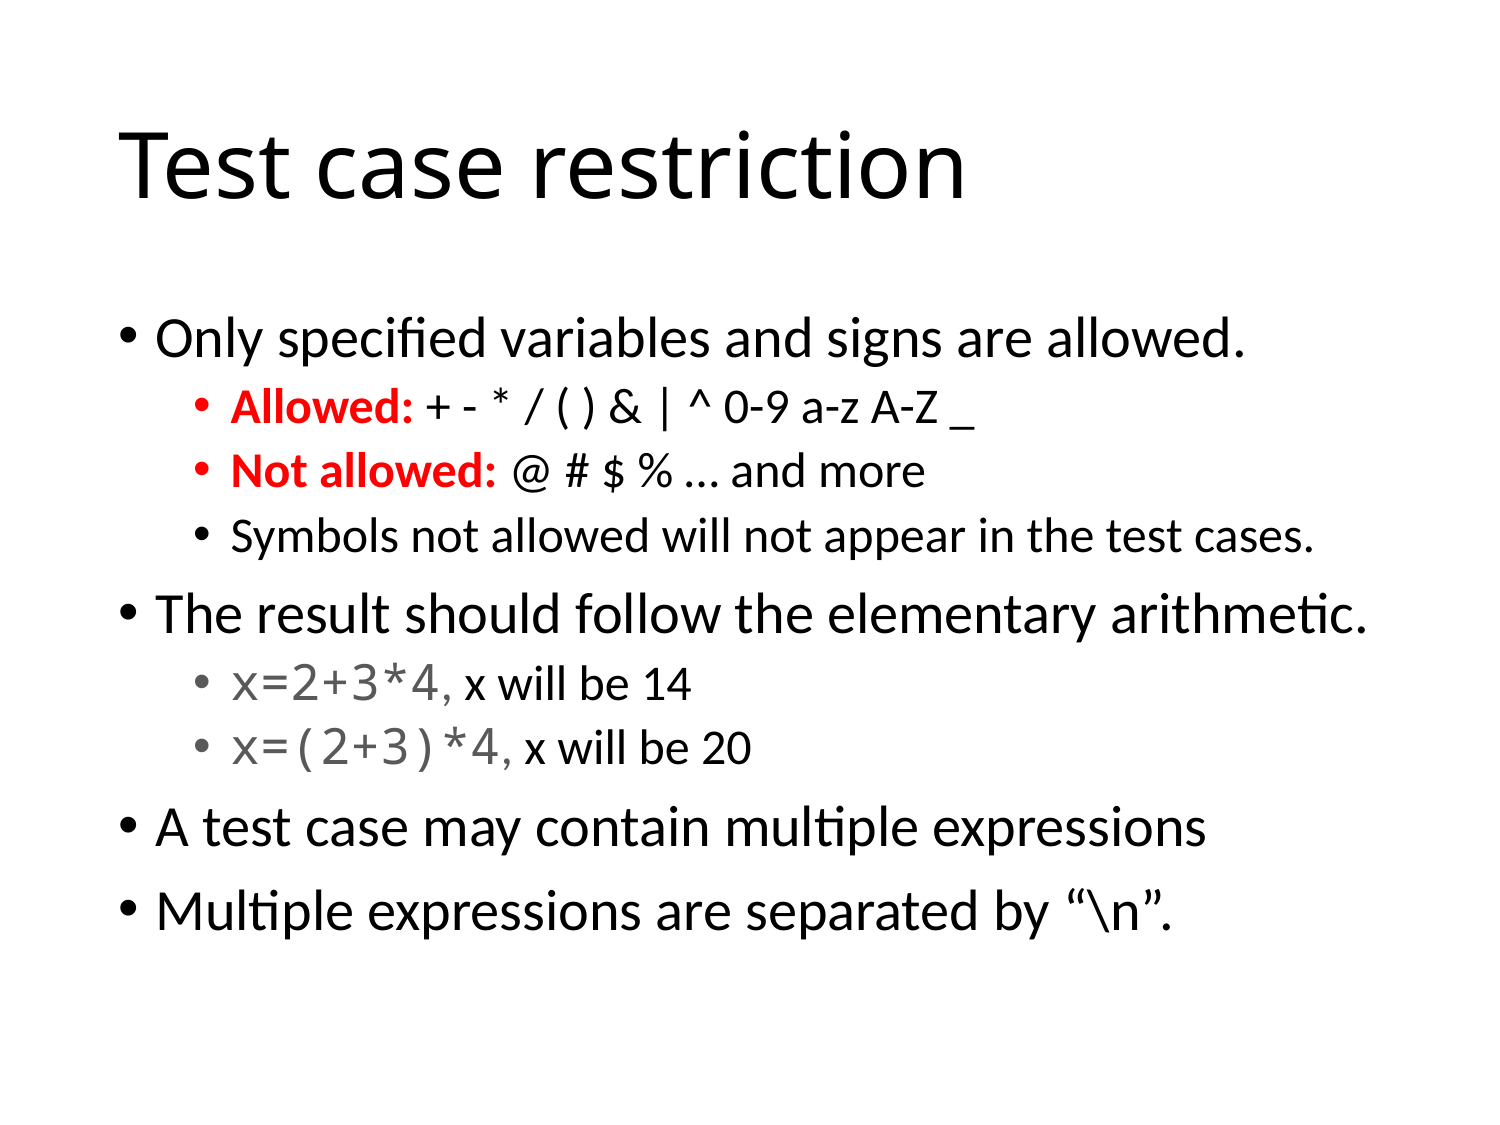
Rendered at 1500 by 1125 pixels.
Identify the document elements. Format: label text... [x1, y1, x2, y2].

list Only specified variables and signs are allowed. Allowed: + - * / ( ) & | ^ 0-9 a-z A-Z _ Not allowed: @ # $ % … and more Symbols not allowed will not appear in the test cases. The result should follow the elementary arithmetic. x=2+3*4, x will be 14 x=(2+3)*4, x will be 20 A test case may contain multiple expressions Multiple expressions are separated by “\n”. [103, 299, 1397, 1014]
title Test case restriction [103, 59, 1397, 278]
